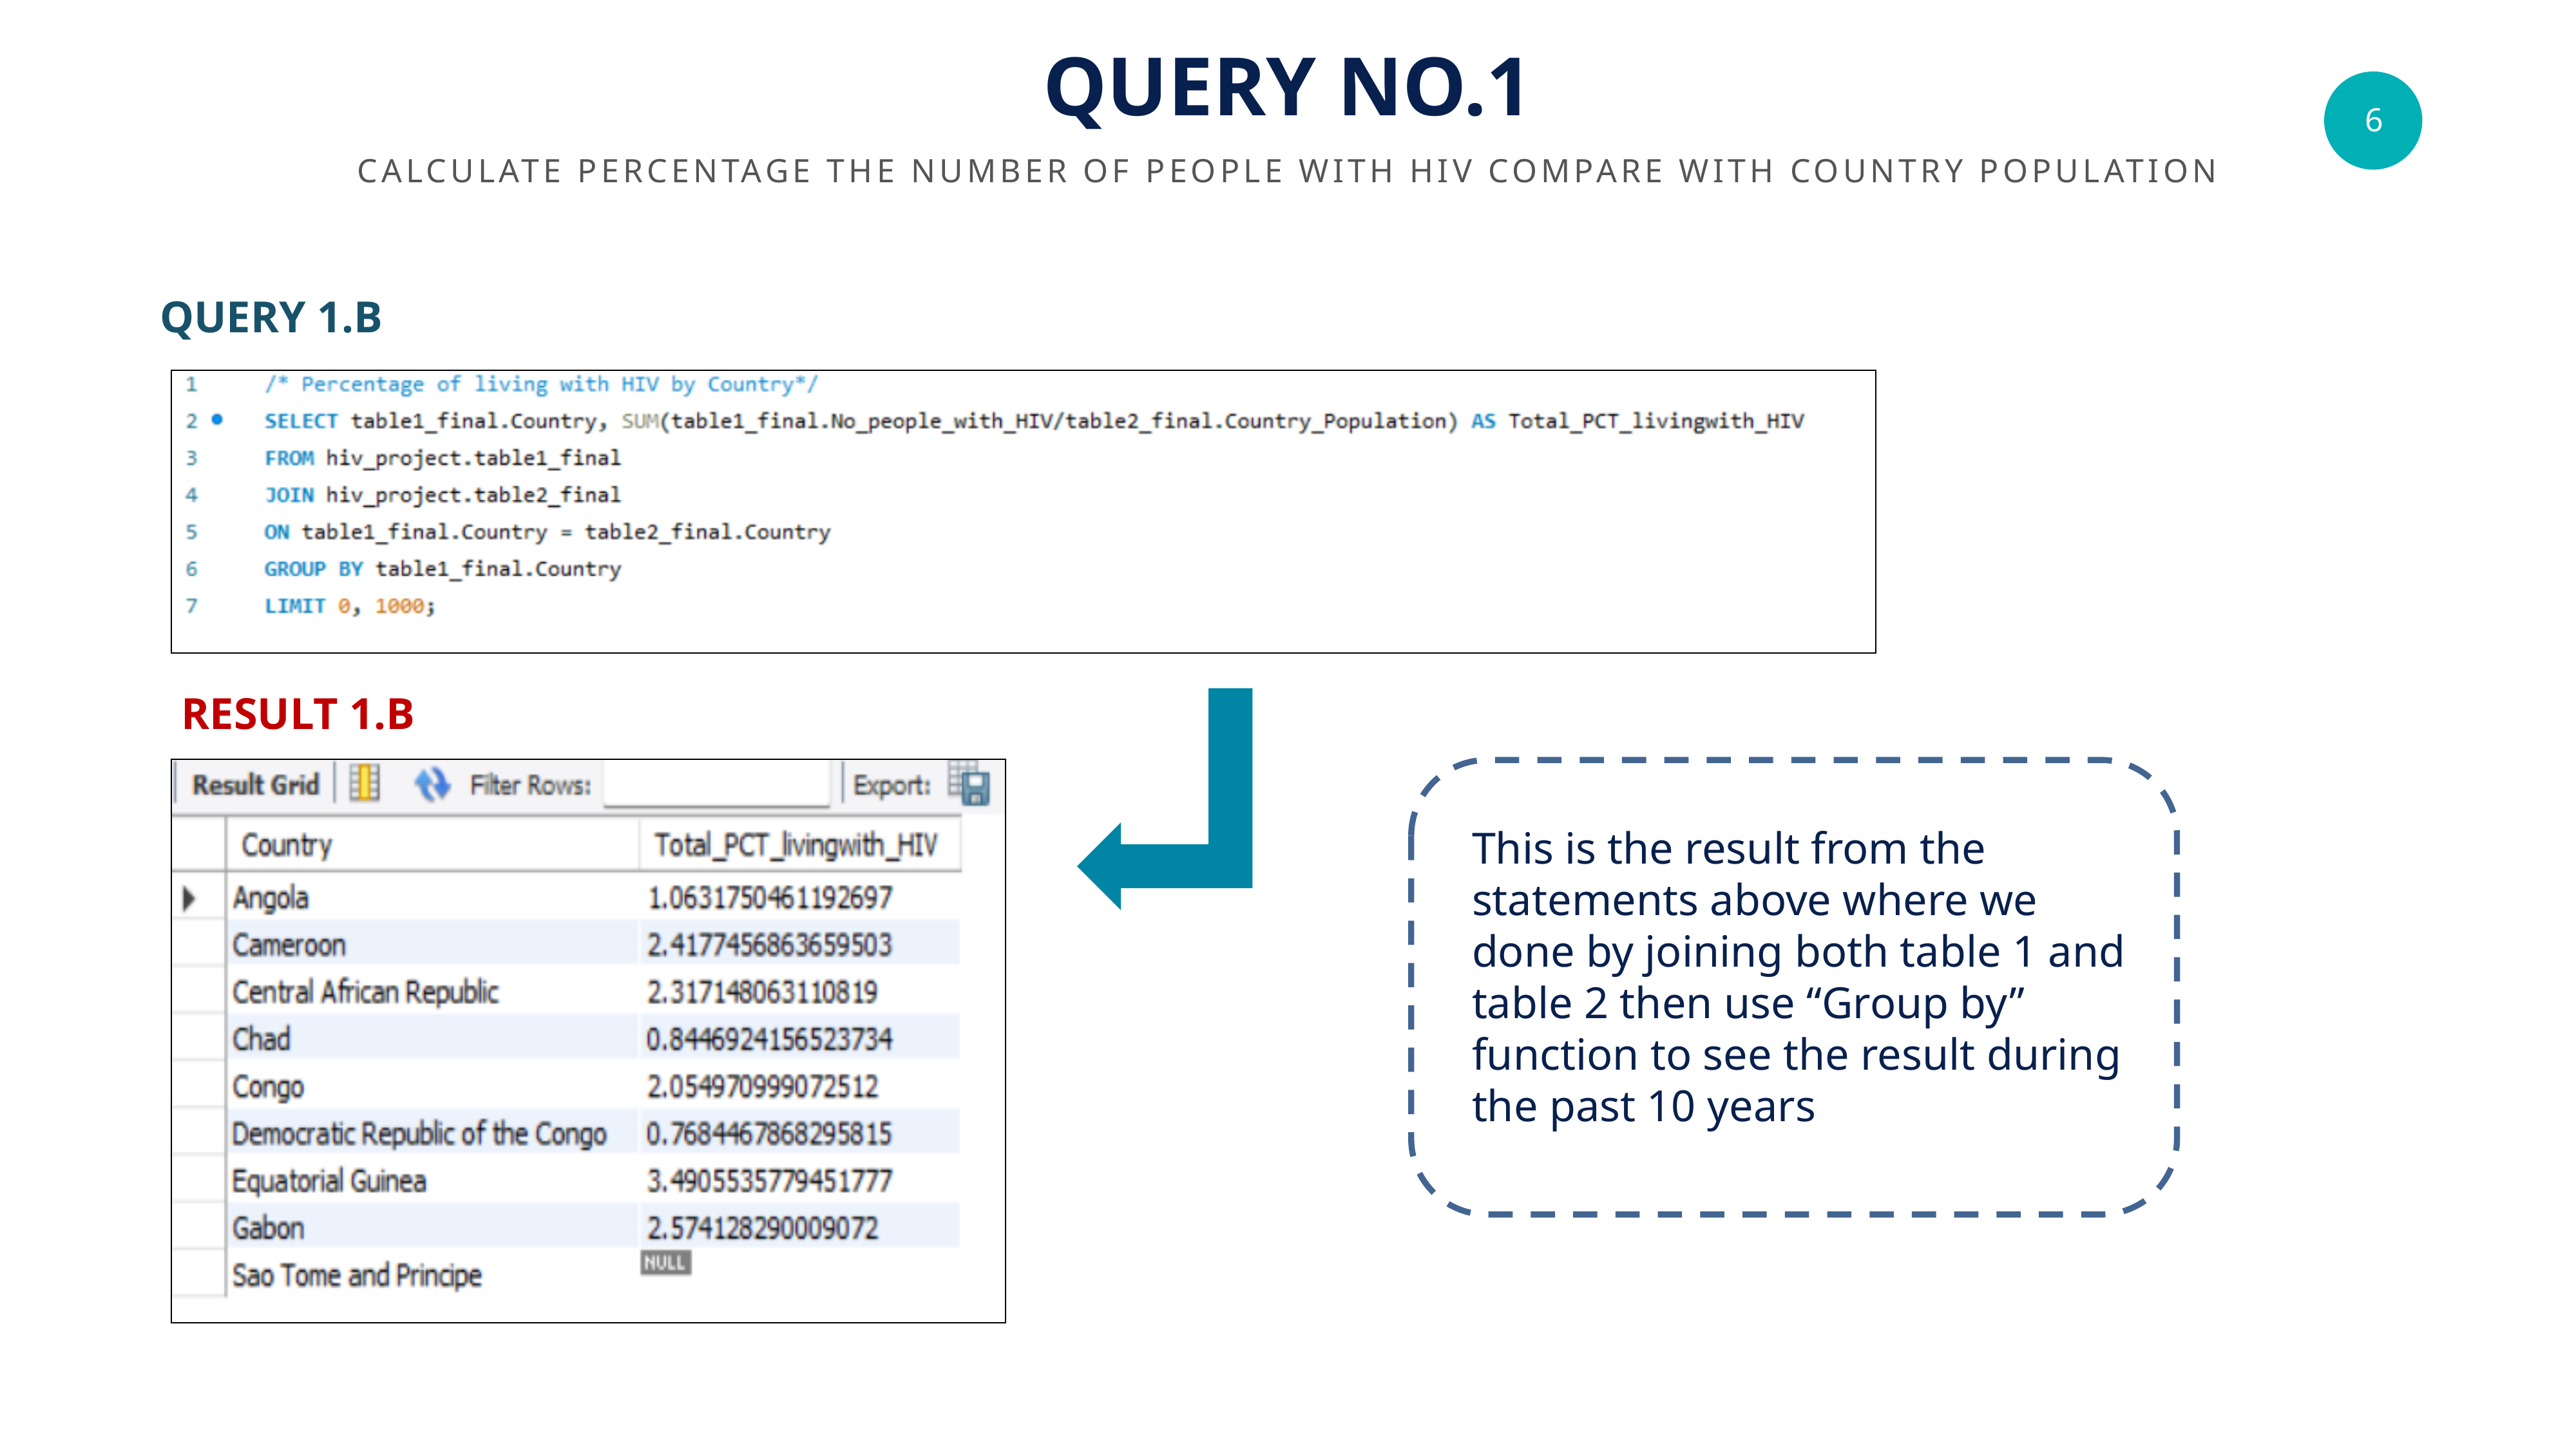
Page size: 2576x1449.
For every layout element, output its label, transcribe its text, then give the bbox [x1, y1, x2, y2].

text_box QUERY 1.B [150, 284, 393, 346]
picture [171, 760, 1006, 1322]
text_box CALCULATE PERCENTAGE THE NUMBER OF PEOPLE WITH HIV COMPARE WITH COUNTRY POPULATION [347, 146, 2229, 194]
text_box This is the result from the statements above where we done by joining both table 1 and table 2 then use “Group by” function to see the result during the past 10 years [1462, 816, 2161, 1135]
text_box RESULT 1.B [171, 681, 539, 743]
text_box QUERY NO.1 [1033, 30, 1543, 137]
text_box [1410, 759, 2178, 1215]
picture [171, 371, 1876, 652]
text_box [1076, 687, 1254, 912]
